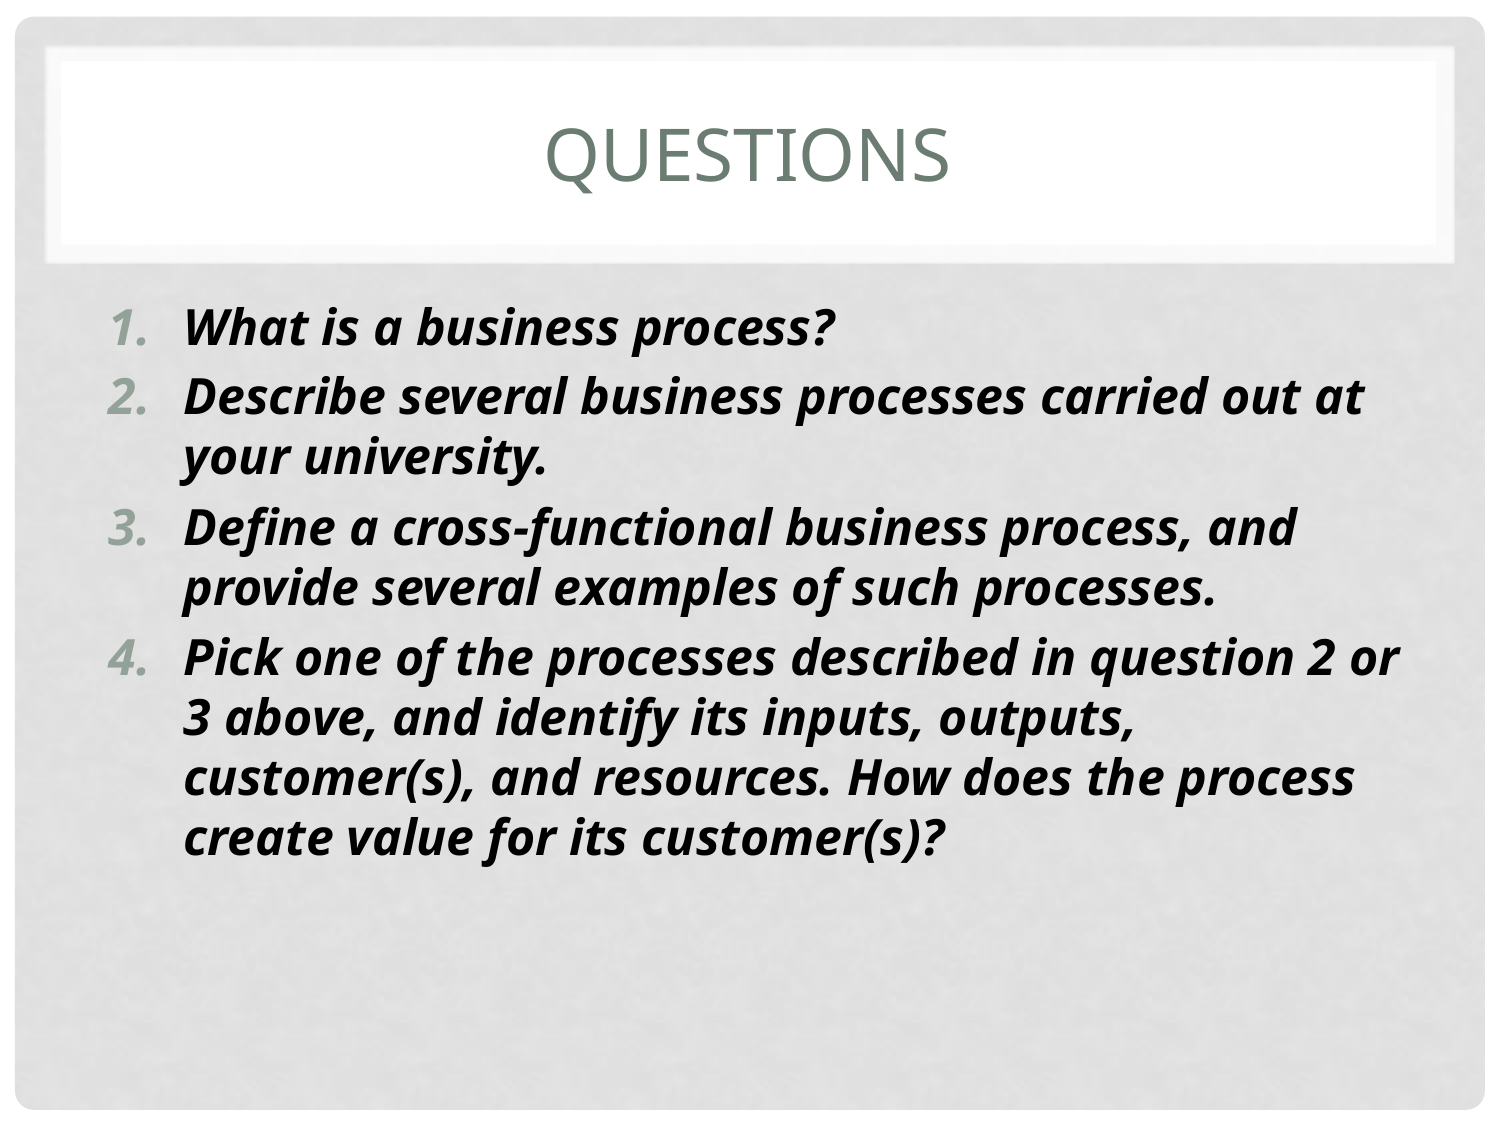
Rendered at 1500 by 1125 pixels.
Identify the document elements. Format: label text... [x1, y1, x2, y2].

list What is a business process? Describe several business processes carried out at your university. Define a cross-functional business process, and provide several examples of such processes. Pick one of the processes described in question 2 or 3 above, and identify its inputs, outputs, customer(s), and resources. How does the process create value for its customer(s)? [75, 287, 1425, 1005]
title Questions [69, 66, 1425, 238]
